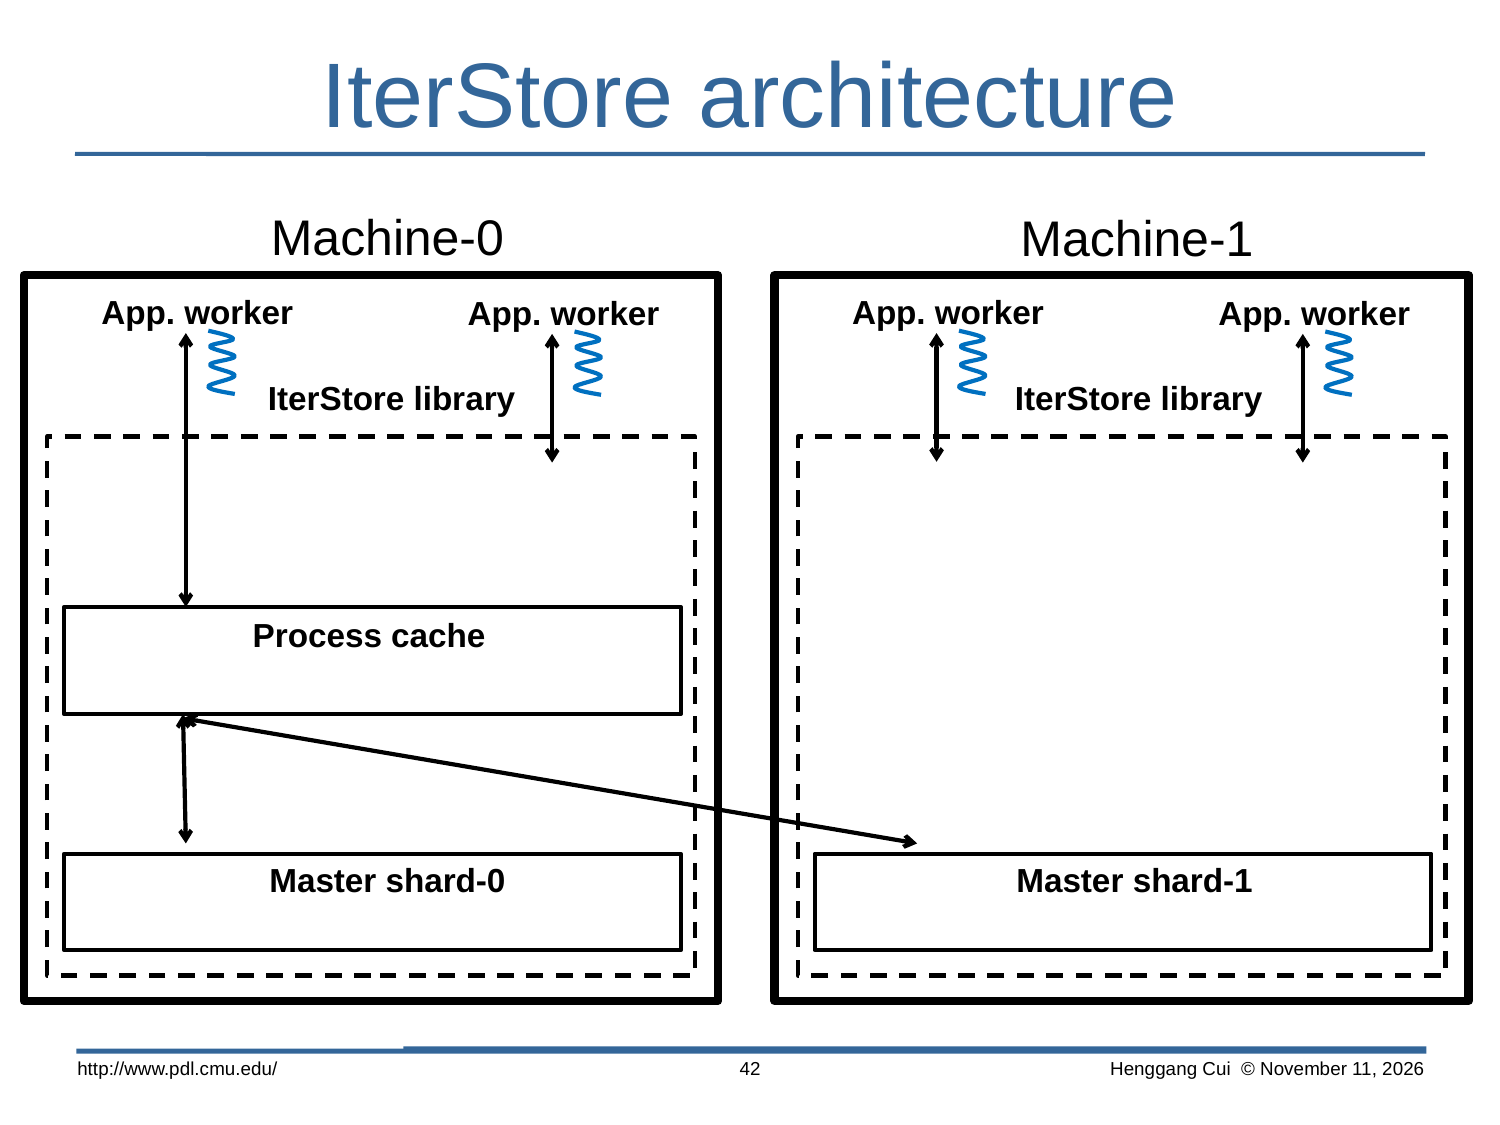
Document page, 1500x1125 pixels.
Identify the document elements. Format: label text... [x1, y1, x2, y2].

text_box [773, 273, 1471, 1003]
text_box Master shard-1 [934, 852, 1335, 907]
text_box App. worker [70, 283, 325, 339]
title IterStore architecture [0, 34, 1500, 147]
text_box App. worker [1187, 284, 1442, 340]
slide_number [1059, 1048, 1442, 1112]
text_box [182, 713, 918, 844]
text_box [796, 434, 1448, 978]
text_box [958, 330, 986, 394]
text_box Machine-0 [167, 198, 608, 273]
text_box [574, 331, 602, 395]
text_box [62, 852, 683, 952]
text_box [813, 852, 1433, 952]
text_box [208, 330, 235, 394]
text_box App. worker [820, 283, 1076, 339]
text_box Machine-1 [917, 199, 1357, 274]
text_box [1325, 331, 1352, 395]
text_box [0, 941, 404, 1049]
text_box [22, 273, 720, 1003]
text_box IterStore library [982, 369, 1296, 424]
footer http://www.pdl.cmu.edu/ [60, 1048, 436, 1112]
text_box App. worker [436, 284, 691, 340]
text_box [63, 606, 681, 715]
text_box [45, 434, 697, 978]
text_box IterStore library [235, 369, 547, 424]
slide_number 42 [603, 1048, 897, 1084]
text_box Master shard-0 [187, 852, 588, 907]
